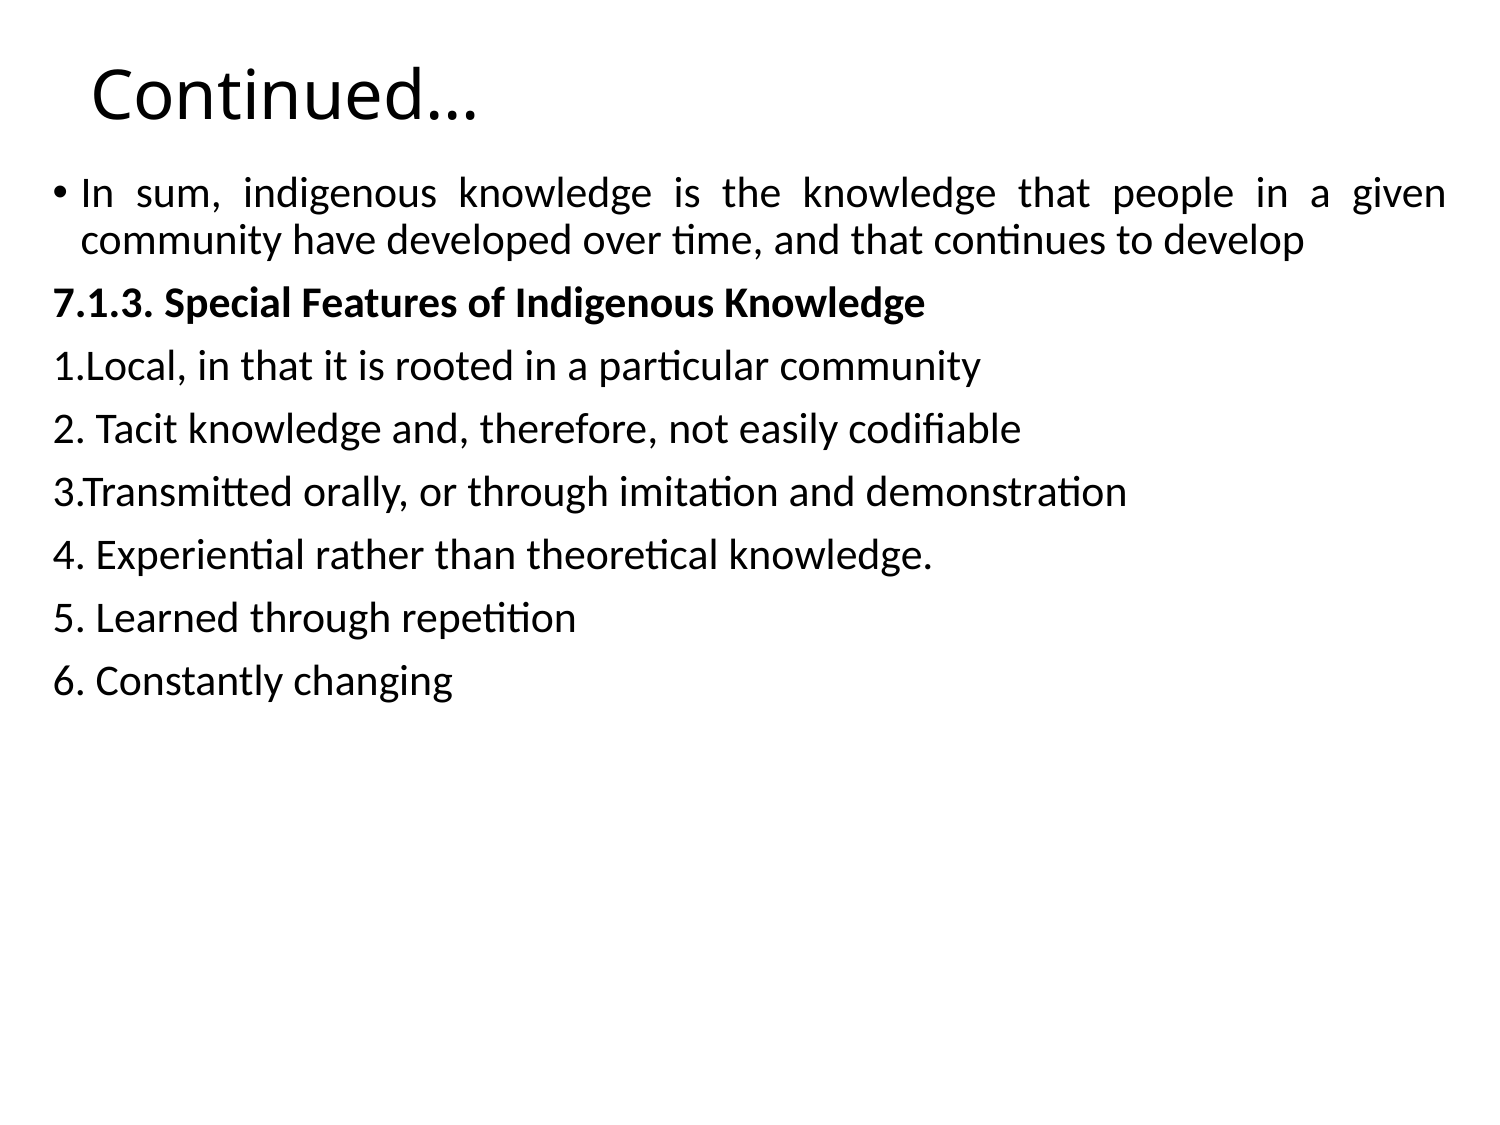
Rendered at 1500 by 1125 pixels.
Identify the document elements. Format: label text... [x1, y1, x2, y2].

list In sum, indigenous knowledge is the knowledge that people in a given community have developed over time, and that continues to develop 7.1.3. Special Features of Indigenous Knowledge 1.Local, in that it is rooted in a particular community 2. Tacit knowledge and, therefore, not easily codifiable 3.Transmitted orally, or through imitation and demonstration 4. Experiential rather than theoretical knowledge. 5. Learned through repetition 6. Constantly changing [37, 162, 1463, 1100]
title Continued… [75, 45, 1425, 150]
